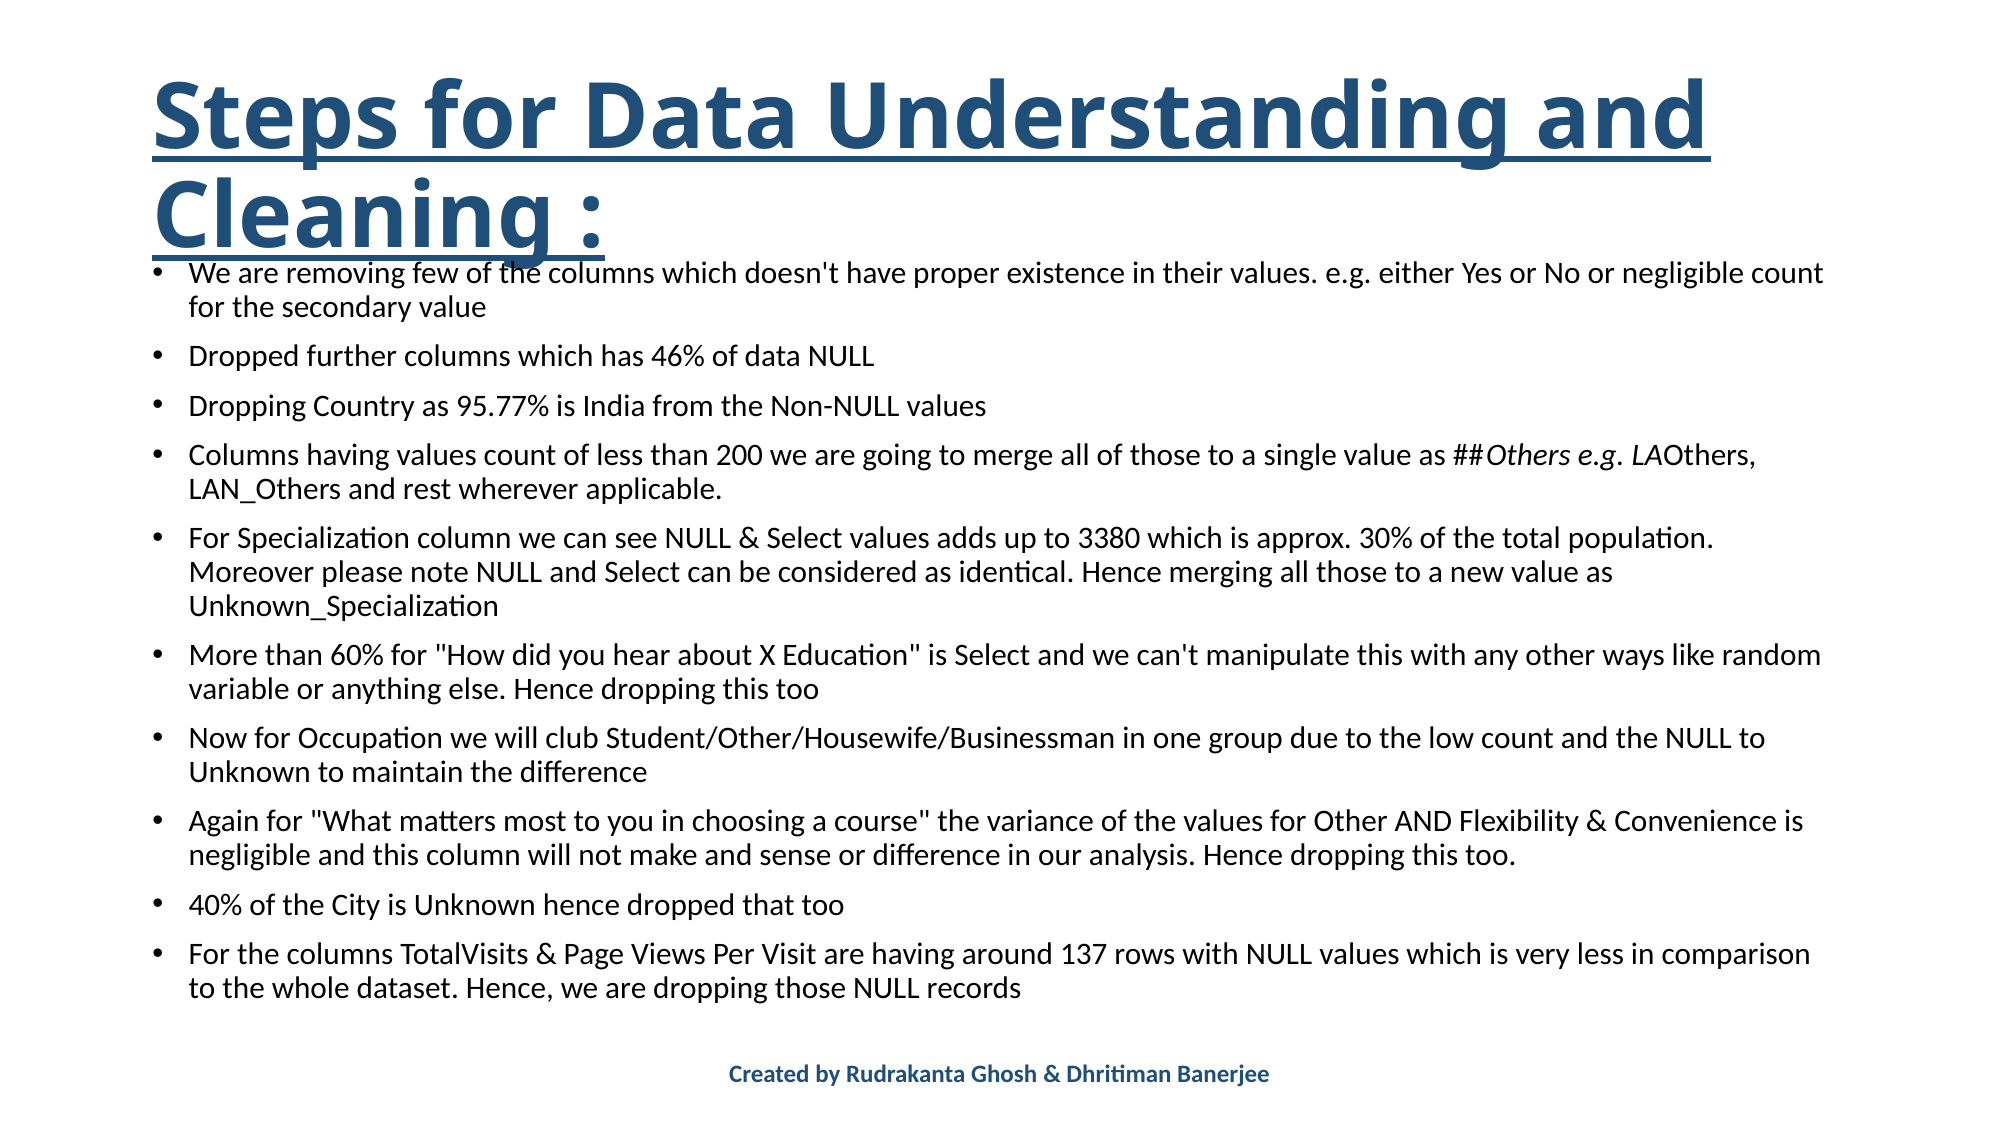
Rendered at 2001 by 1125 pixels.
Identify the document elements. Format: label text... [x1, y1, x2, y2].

title Steps for Data Understanding and Cleaning : [137, 59, 1863, 249]
list We are removing few of the columns which doesn't have proper existence in their values. e.g. either Yes or No or negligible count for the secondary value Dropped further columns which has 46% of data NULL Dropping Country as 95.77% is India from the Non-NULL values Columns having values count of less than 200 we are going to merge all of those to a single value as ##Others e.g. LAOthers, LAN_Others and rest wherever applicable. For Specialization column we can see NULL & Select values adds up to 3380 which is approx. 30% of the total population. Moreover please note NULL and Select can be considered as identical. Hence merging all those to a new value as Unknown_Specialization More than 60% for "How did you hear about X Education" is Select and we can't manipulate this with any other ways like random variable or anything else. Hence dropping this too Now for Occupation we will club Student/Other/Housewife/Businessman in one group due to the low count and the NULL to Unknown to maintain the difference Again for "What matters most to you in choosing a course" the variance of the values for Other AND Flexibility & Convenience is negligible and this column will not make and sense or difference in our analysis. Hence dropping this too. 40% of the City is Unknown hence dropped that too For the columns TotalVisits & Page Views Per Visit are having around 137 rows with NULL values which is very less in comparison to the whole dataset. Hence, we are dropping those NULL records [137, 249, 1863, 1014]
footer Created by Rudrakanta Ghosh & Dhritiman Banerjee [662, 1042, 1338, 1103]
